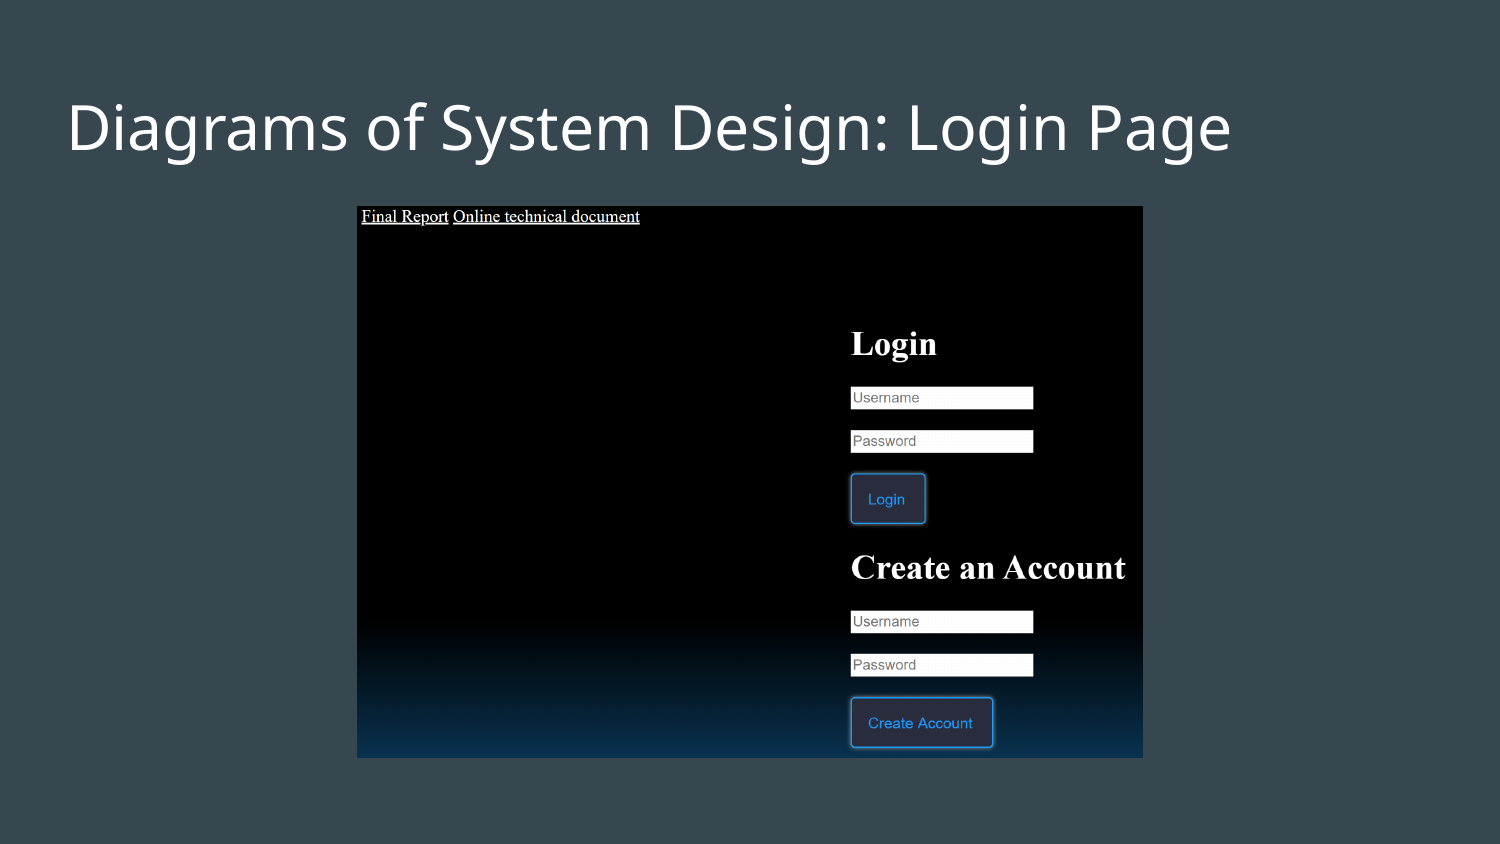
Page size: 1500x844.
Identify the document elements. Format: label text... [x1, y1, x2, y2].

picture [357, 206, 1143, 758]
title Diagrams of System Design: Login Page [51, 72, 1449, 167]
